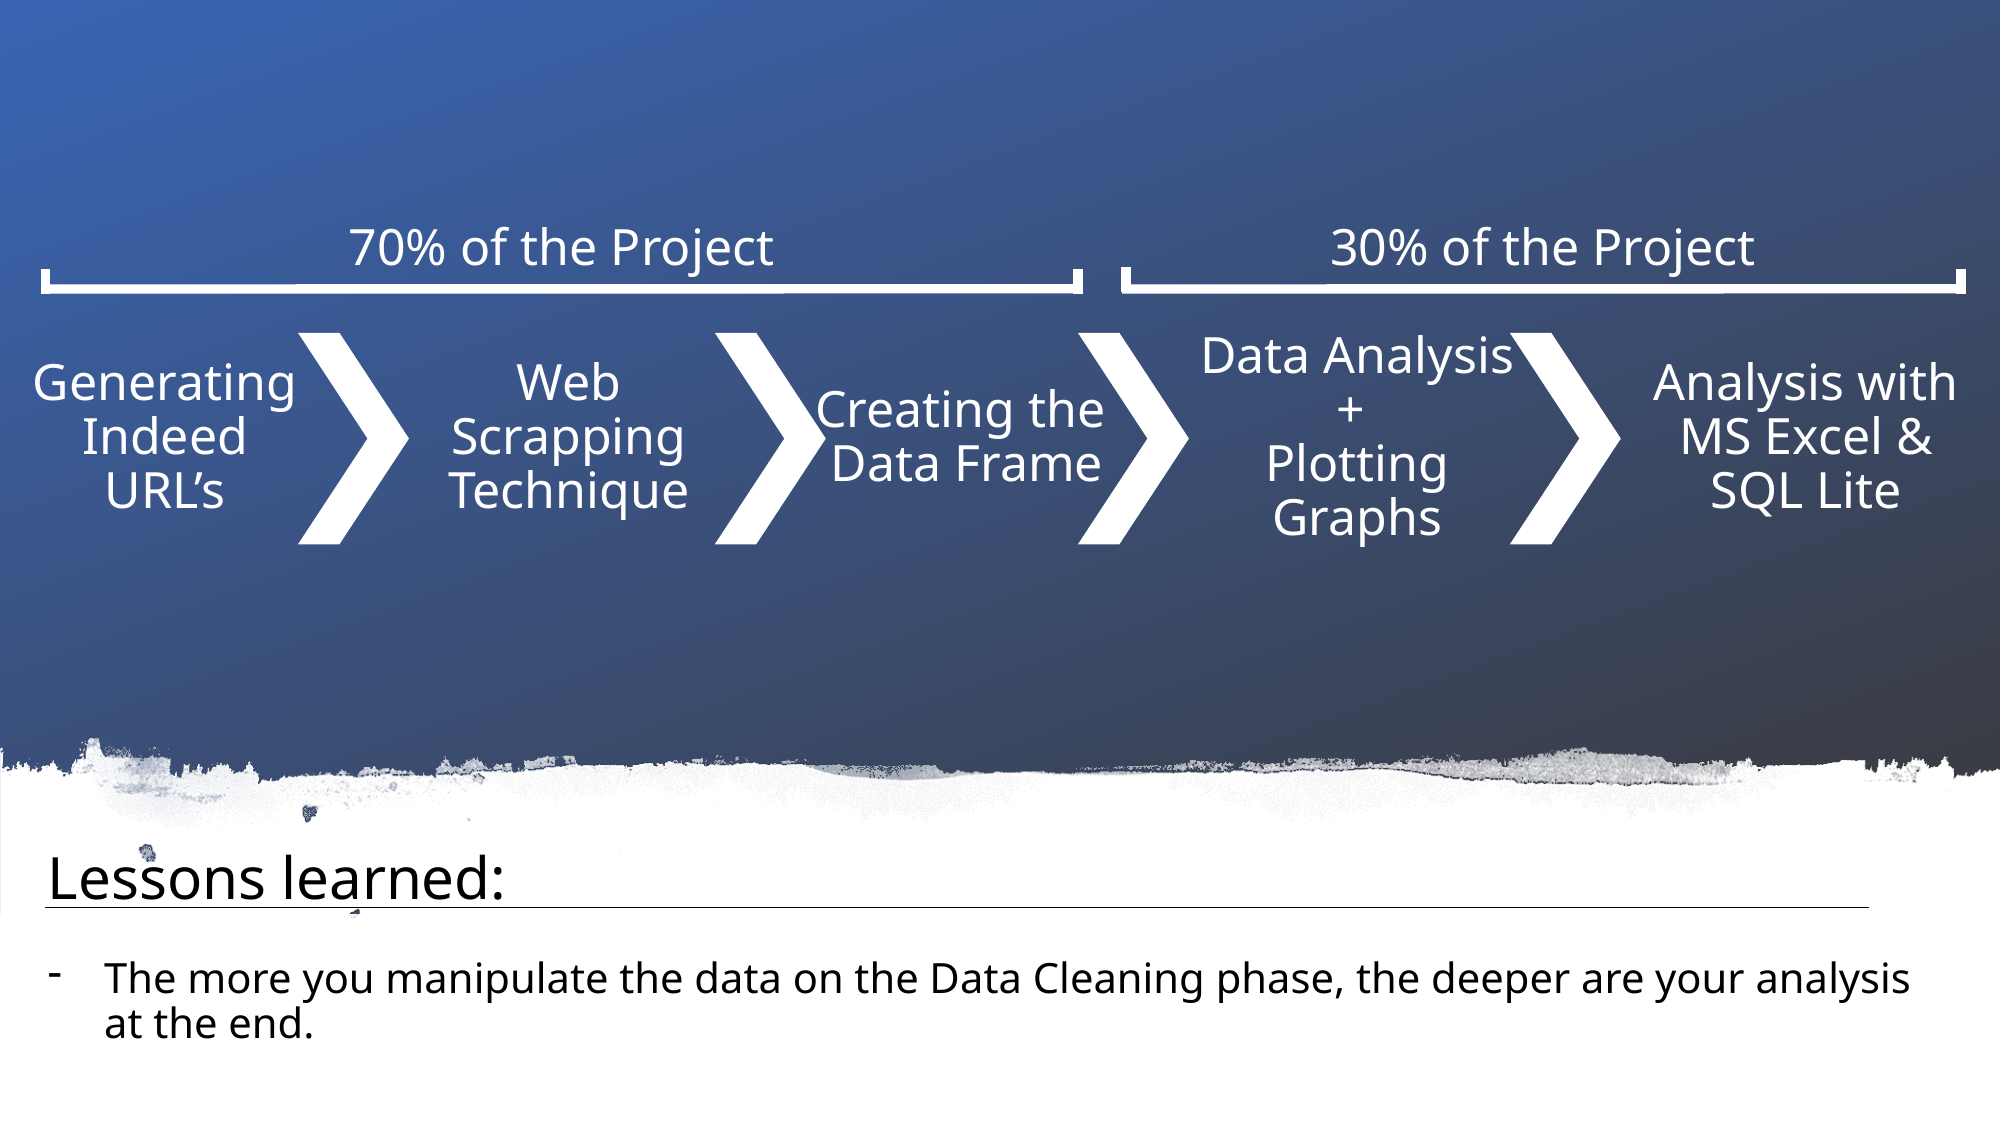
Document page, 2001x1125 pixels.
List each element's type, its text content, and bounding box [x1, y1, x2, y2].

picture [0, 624, 2000, 1125]
text_box Data Analysis + Plotting Graphs [1175, 321, 1539, 556]
text_box 70% of the Project [45, 206, 1078, 288]
text_box [1076, 331, 1175, 546]
text_box [296, 331, 411, 546]
text_box Analysis with MS Excel & SQL Lite [1618, 321, 1994, 556]
text_box Generating Indeed URL’s [2, 321, 329, 556]
text_box Creating the Data Frame [798, 321, 1123, 556]
text_box [0, 0, 2000, 624]
title Web Scrapping Technique [400, 321, 738, 556]
text_box [712, 331, 798, 546]
text_box [1507, 331, 1618, 546]
text_box 30% of the Project [1125, 206, 1961, 288]
